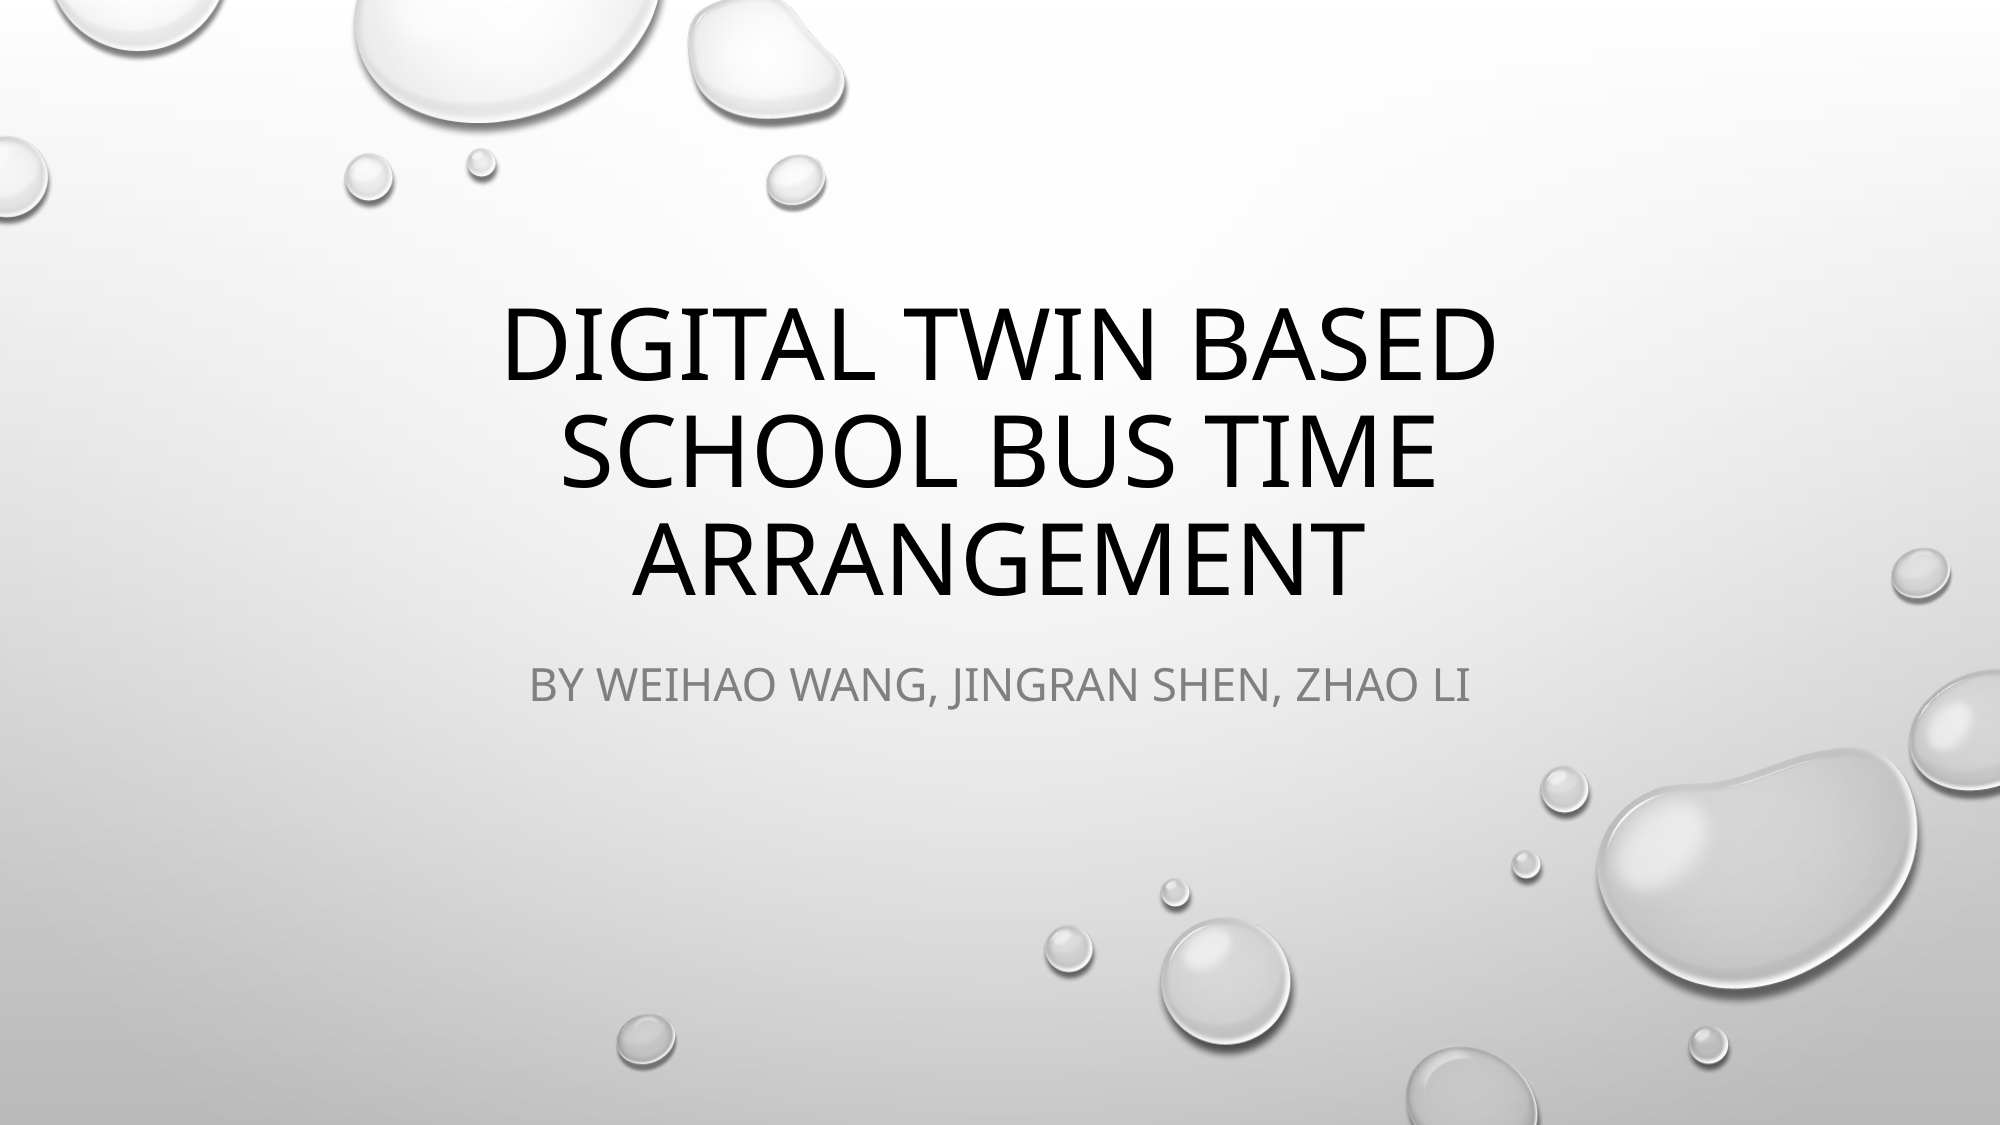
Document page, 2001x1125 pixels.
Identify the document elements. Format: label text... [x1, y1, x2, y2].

subtitle By Weihao Wang, Jingran Shen, Zhao Li [287, 637, 1713, 863]
picture [0, 0, 2000, 1125]
title Digital Twin Based School Bus Time Arrangement [287, 213, 1713, 625]
